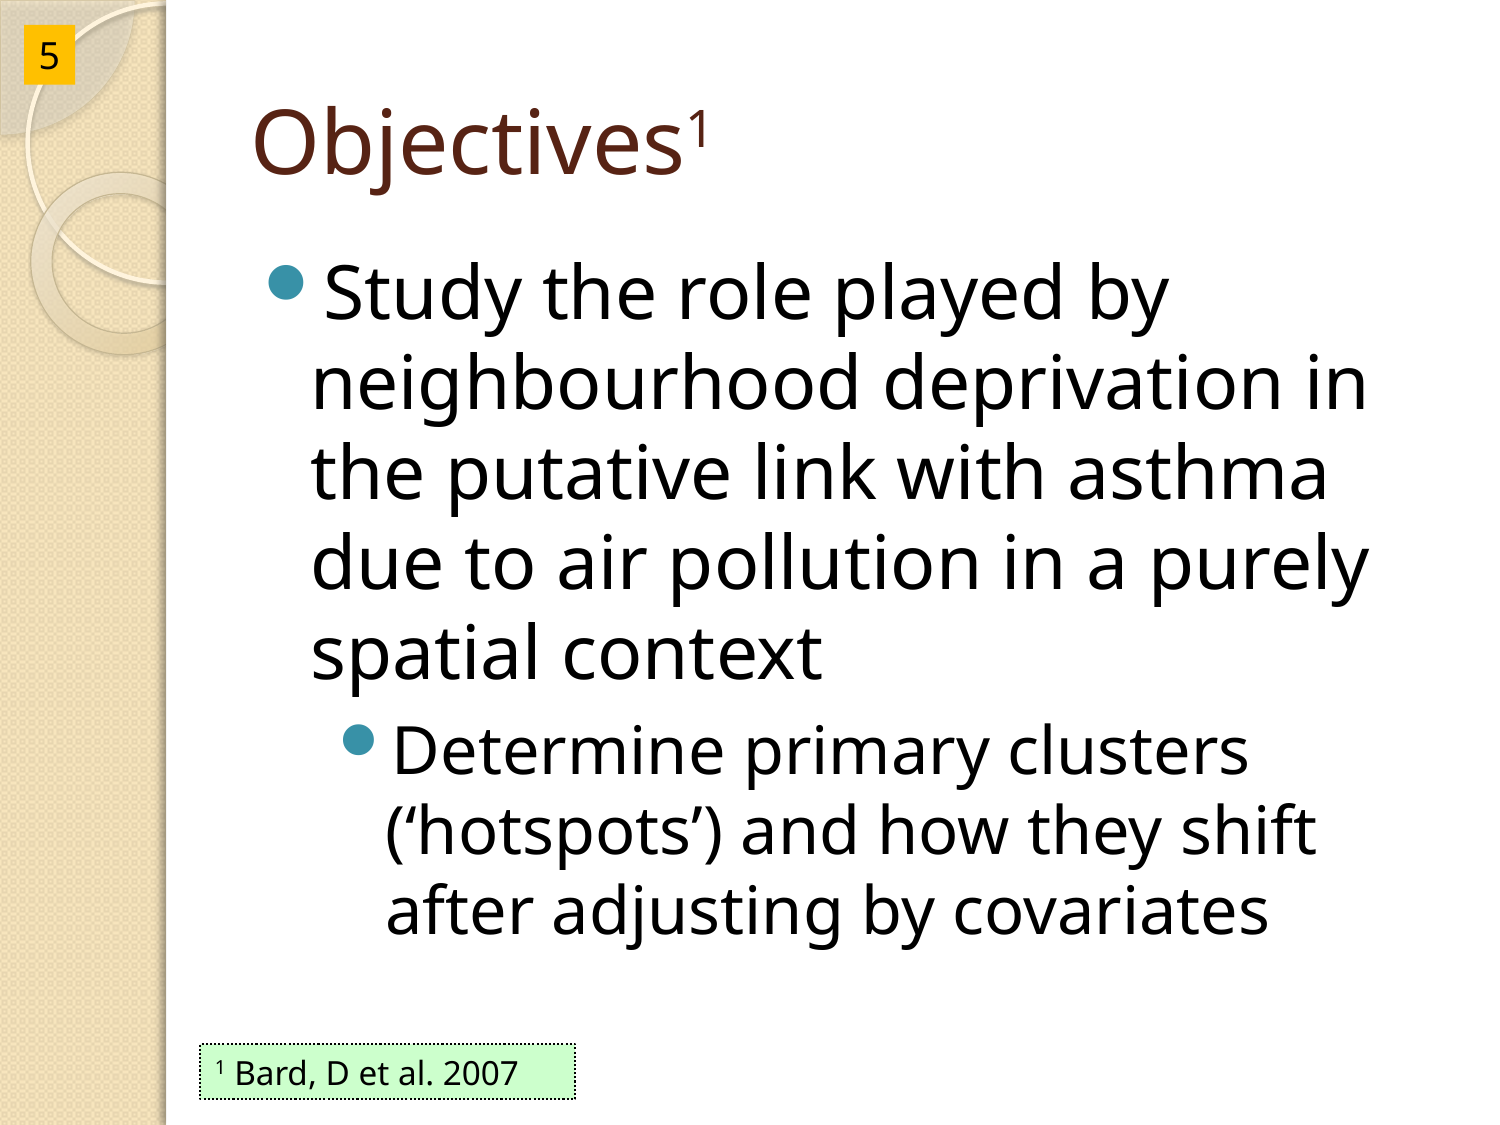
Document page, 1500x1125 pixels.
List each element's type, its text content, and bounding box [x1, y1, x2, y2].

title Objectives1 [235, 45, 1466, 233]
text_box 1 Bard, D et al. 2007 [199, 1044, 575, 1100]
text_box 5 [24, 24, 76, 85]
text_box Study the role played by neighbourhood deprivation in the putative link with asthma due to air pollution in a purely spatial context Determine primary clusters (‘hotspots’) and how they shift after adjusting by covariates [235, 237, 1466, 988]
